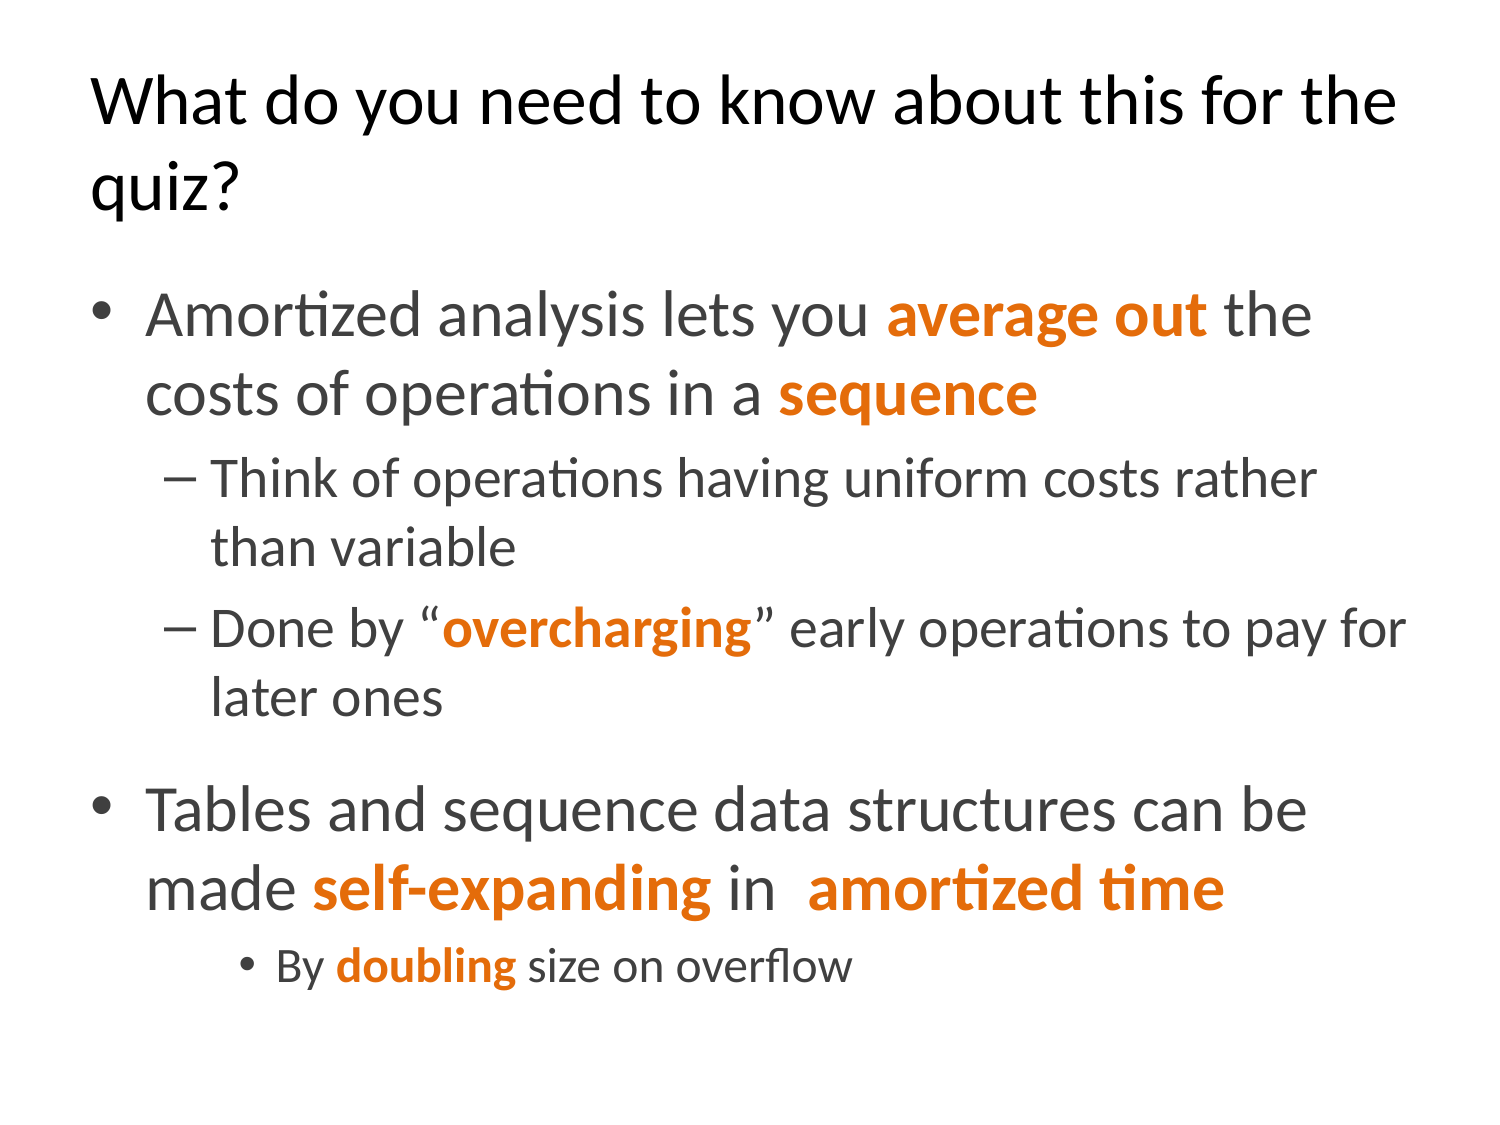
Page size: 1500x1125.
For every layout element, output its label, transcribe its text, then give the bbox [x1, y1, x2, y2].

title What do you need to know about this for the quiz? [75, 45, 1425, 233]
